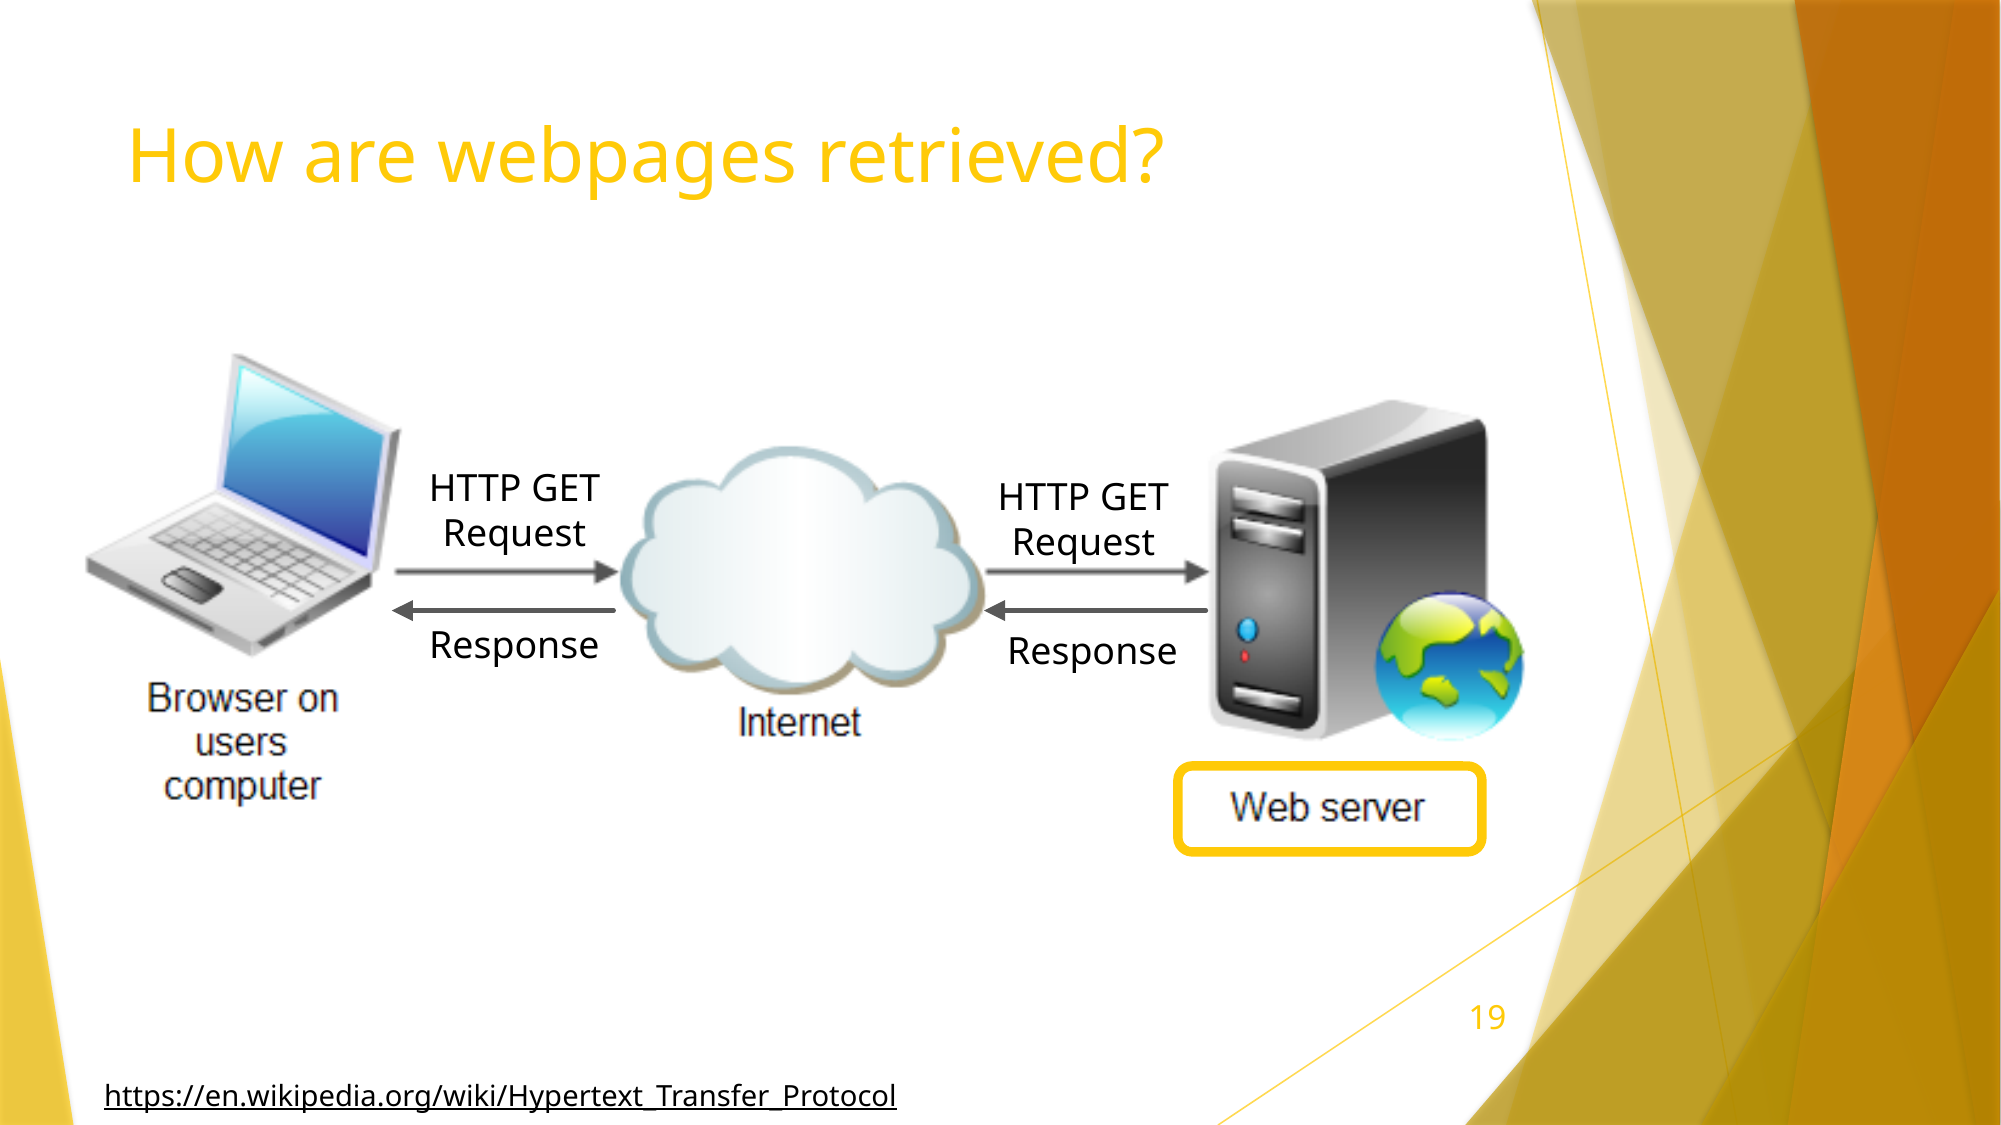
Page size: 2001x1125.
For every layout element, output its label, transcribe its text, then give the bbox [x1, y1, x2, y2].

title How are webpages retrieved? [111, 99, 1522, 300]
slide_number 19 [1409, 988, 1522, 1049]
picture [44, 301, 1548, 874]
text_box https://en.wikipedia.org/wiki/Hypertext_Transfer_Protocol [89, 1069, 1482, 1124]
